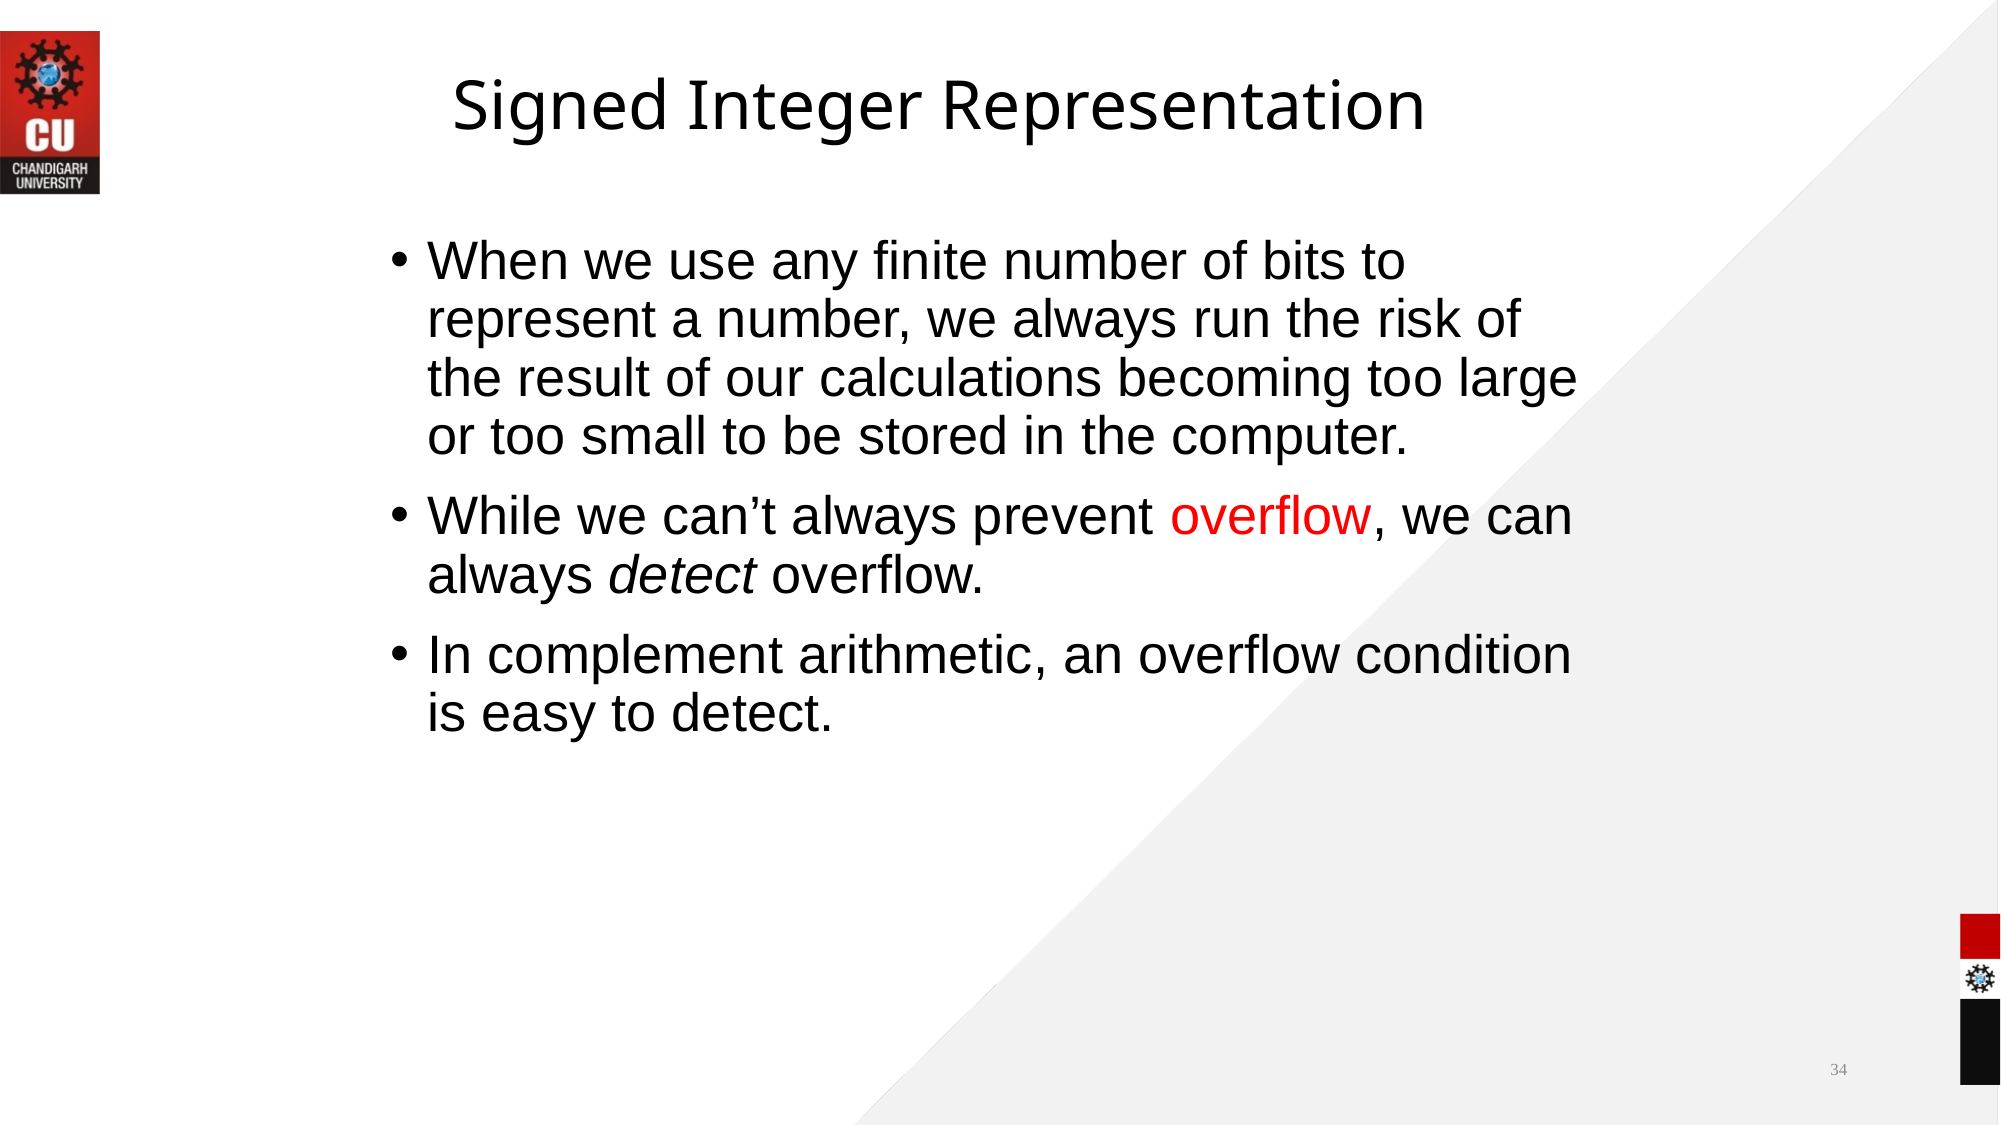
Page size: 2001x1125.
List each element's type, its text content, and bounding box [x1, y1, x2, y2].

title Signed Integer Representation [437, 62, 1563, 153]
picture [0, 0, 2001, 1125]
slide_number 34 [1412, 1042, 1863, 1103]
list When we use any finite number of bits to represent a number, we always run the risk of the result of our calculations becoming too large or too small to be stored in the computer. While we can’t always prevent overflow, we can always detect overflow. In complement arithmetic, an overflow condition is easy to detect. [375, 224, 1625, 900]
